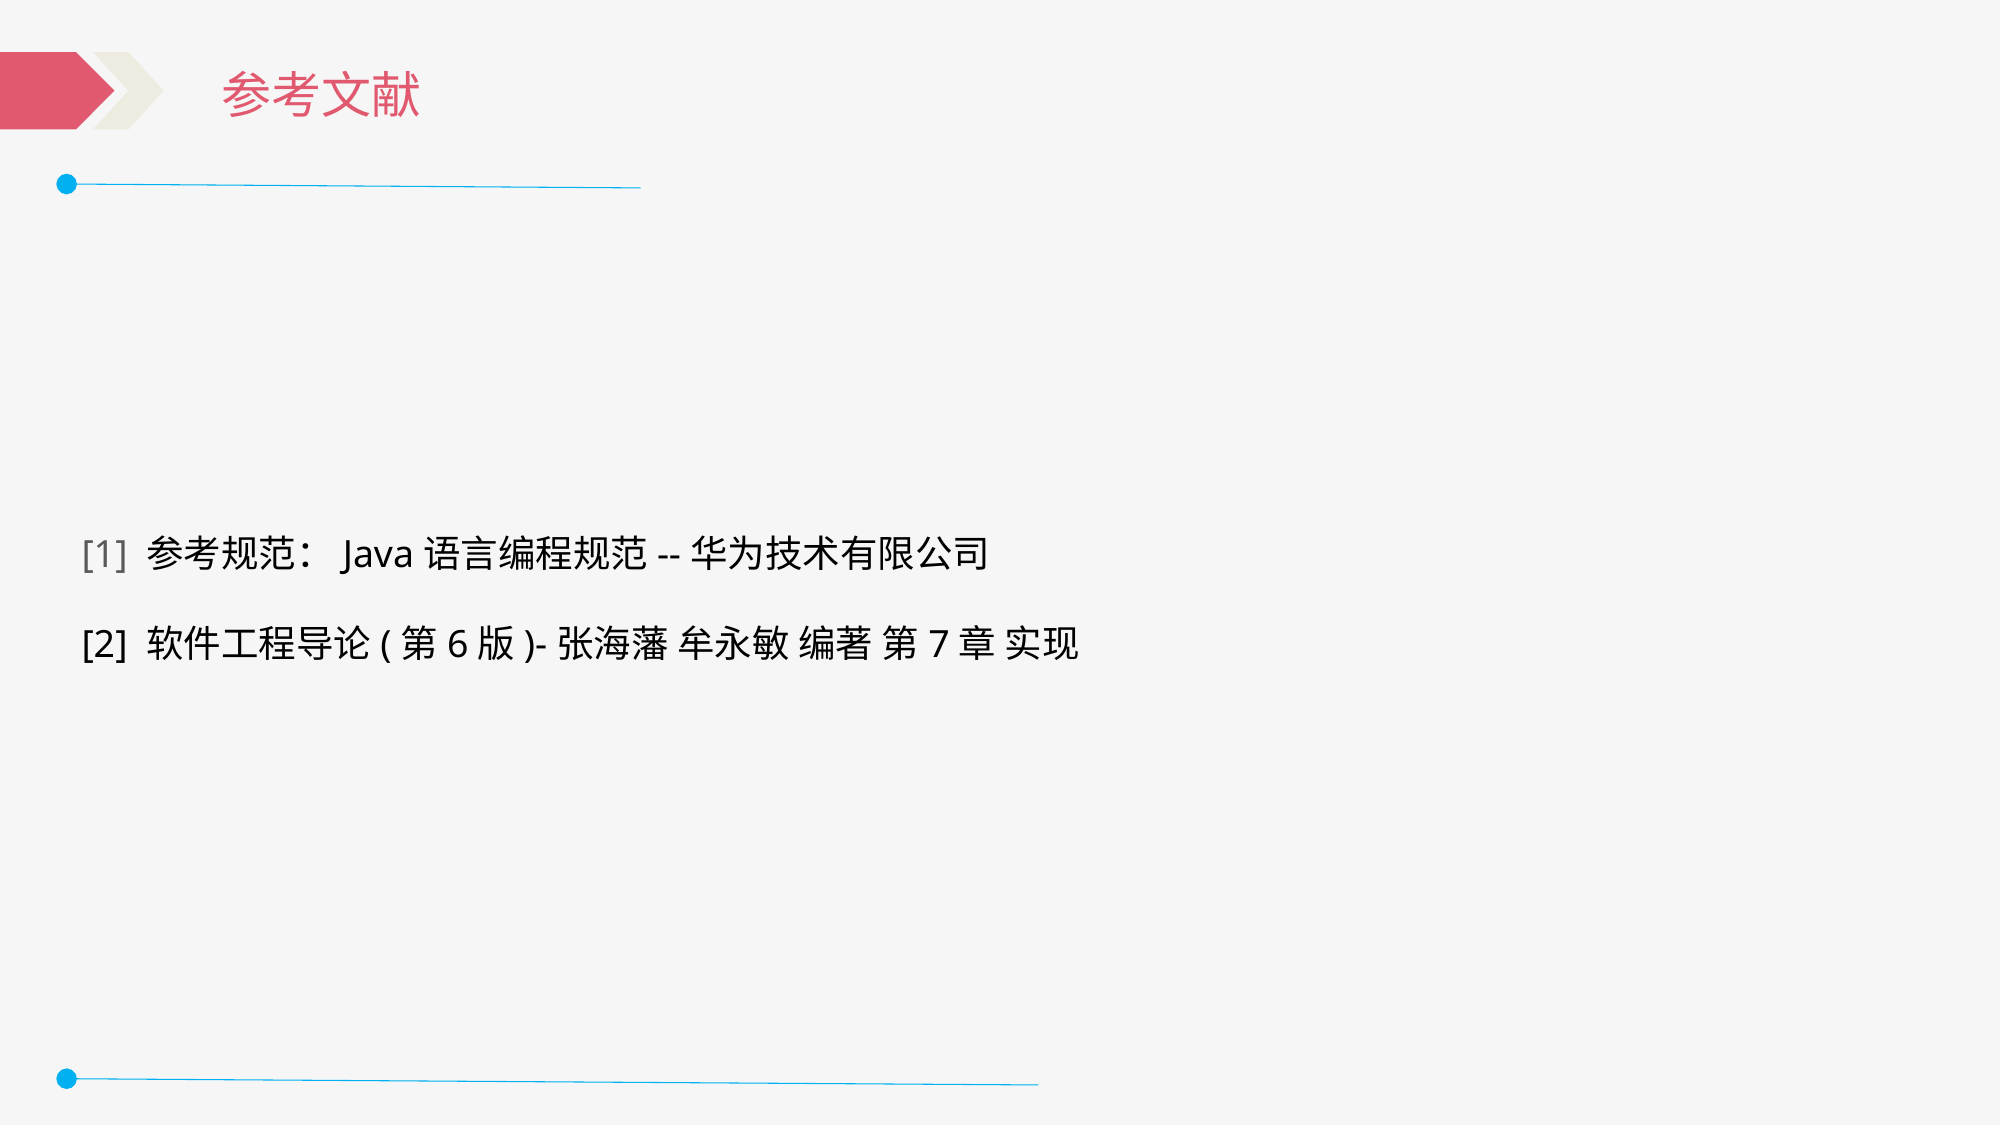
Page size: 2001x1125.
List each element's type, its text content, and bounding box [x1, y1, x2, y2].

text_box [1] 参考规范：Java语言编程规范--华为技术有限公司 [2] 软件工程导论(第6版)-张海藩 牟永敏 编著 第7章 实现 [66, 205, 1854, 1079]
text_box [66, 184, 641, 188]
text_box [66, 1078, 1039, 1085]
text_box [195, 44, 1310, 132]
